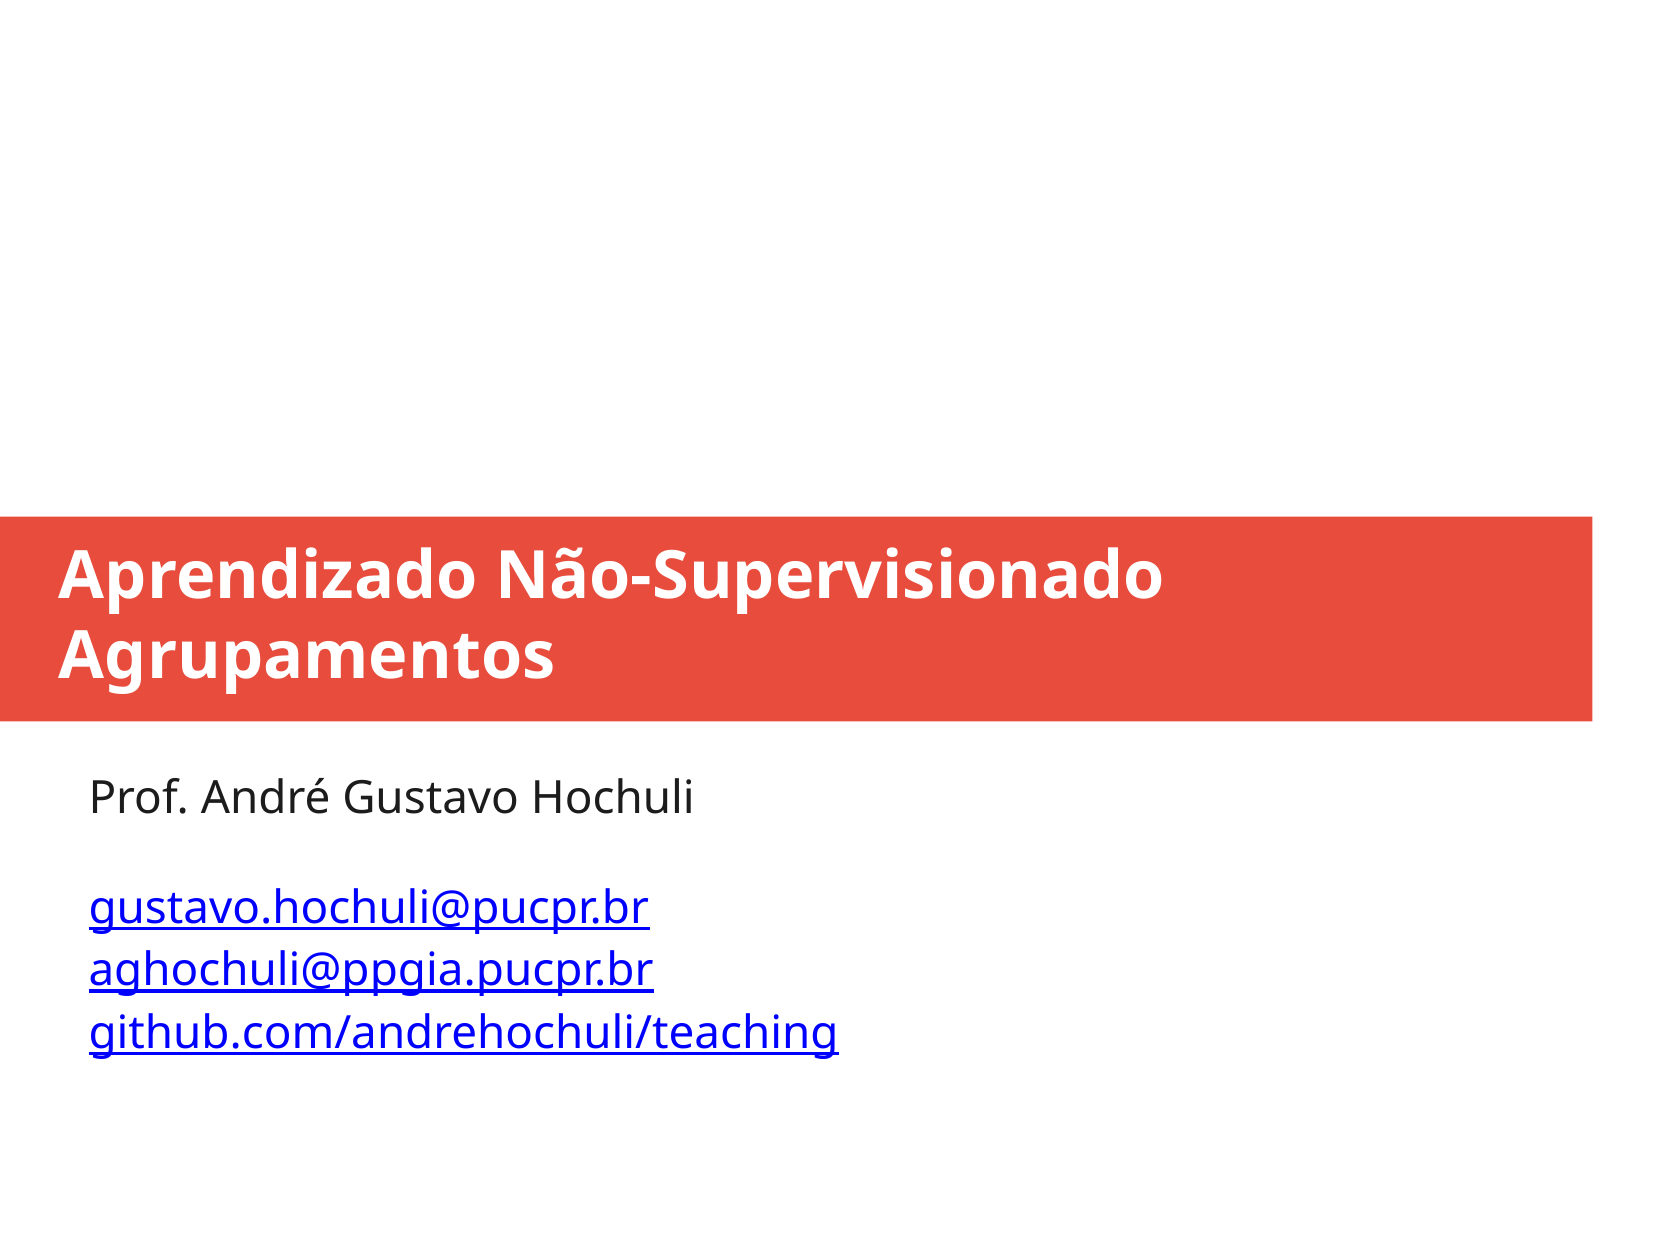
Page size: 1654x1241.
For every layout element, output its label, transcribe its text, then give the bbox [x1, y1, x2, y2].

text_box Prof. André Gustavo Hochuli gustavo.hochuli@pucpr.br aghochuli@ppgia.pucpr.br github.com/andrehochuli/teaching [88, 767, 1593, 1179]
text_box Aprendizado Não-Supervisionado Agrupamentos [58, 546, 1593, 692]
